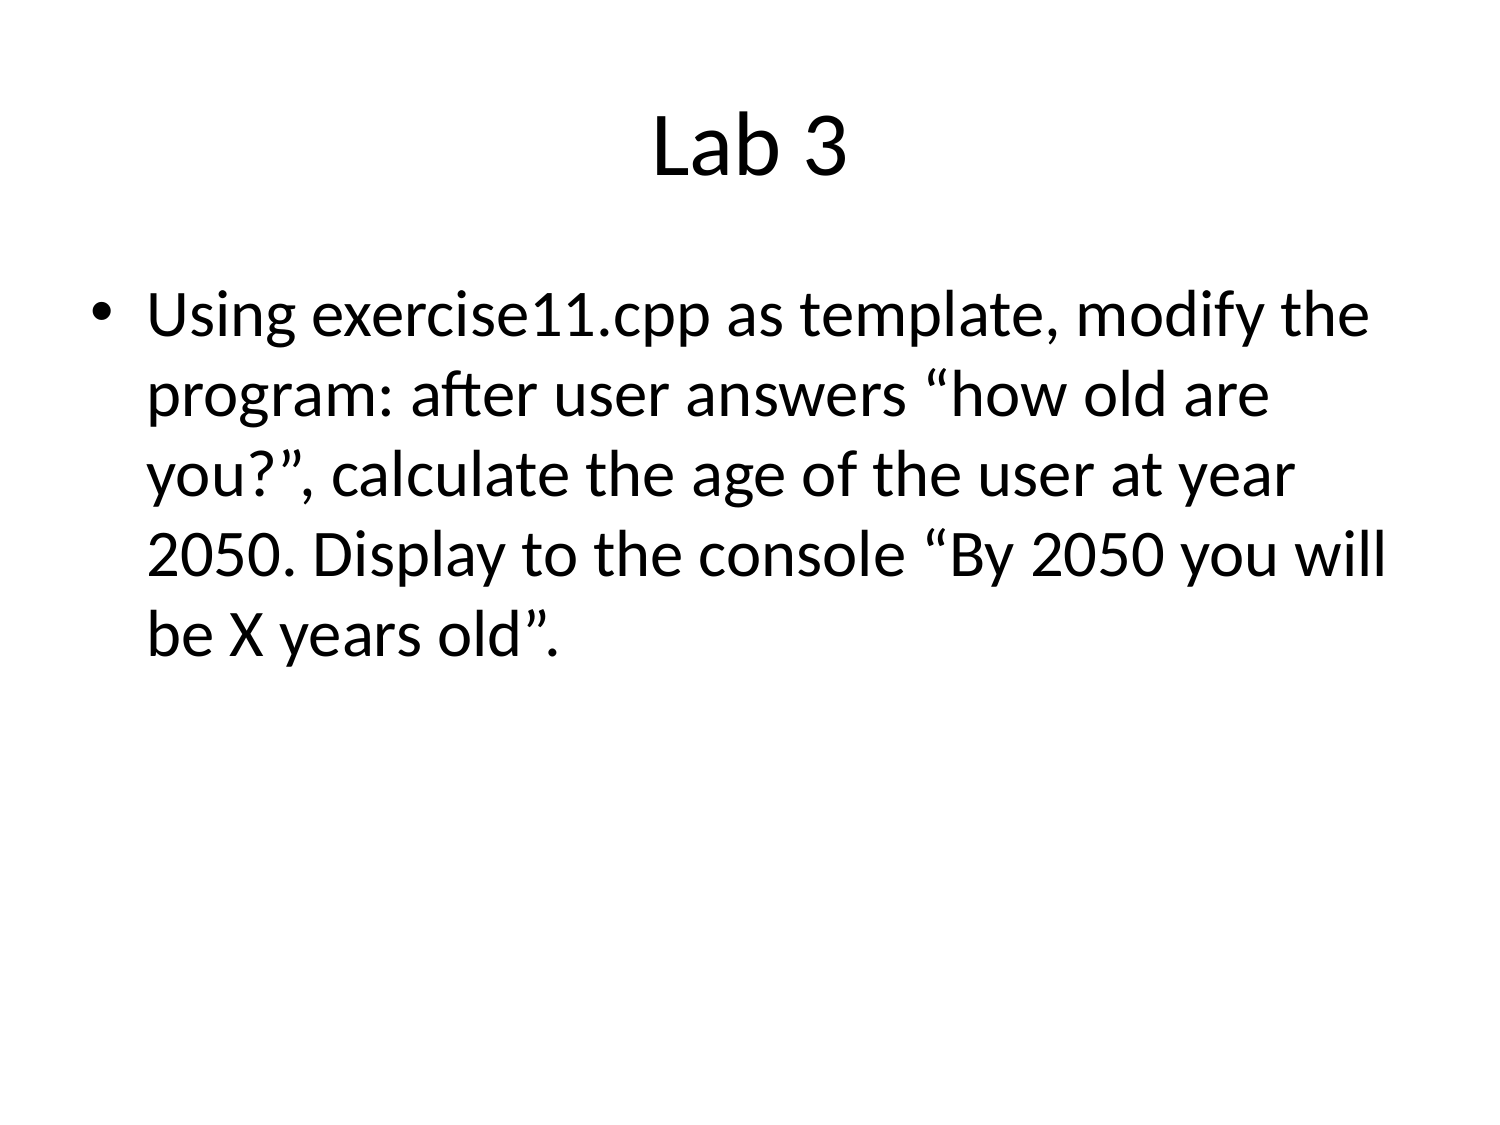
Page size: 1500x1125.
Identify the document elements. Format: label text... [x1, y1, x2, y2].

list Using exercise11.cpp as template, modify the program: after user answers “how old are you?”, calculate the age of the user at year 2050. Display to the console “By 2050 you will be X years old”. [75, 262, 1425, 1005]
title Lab 3 [75, 45, 1425, 233]
